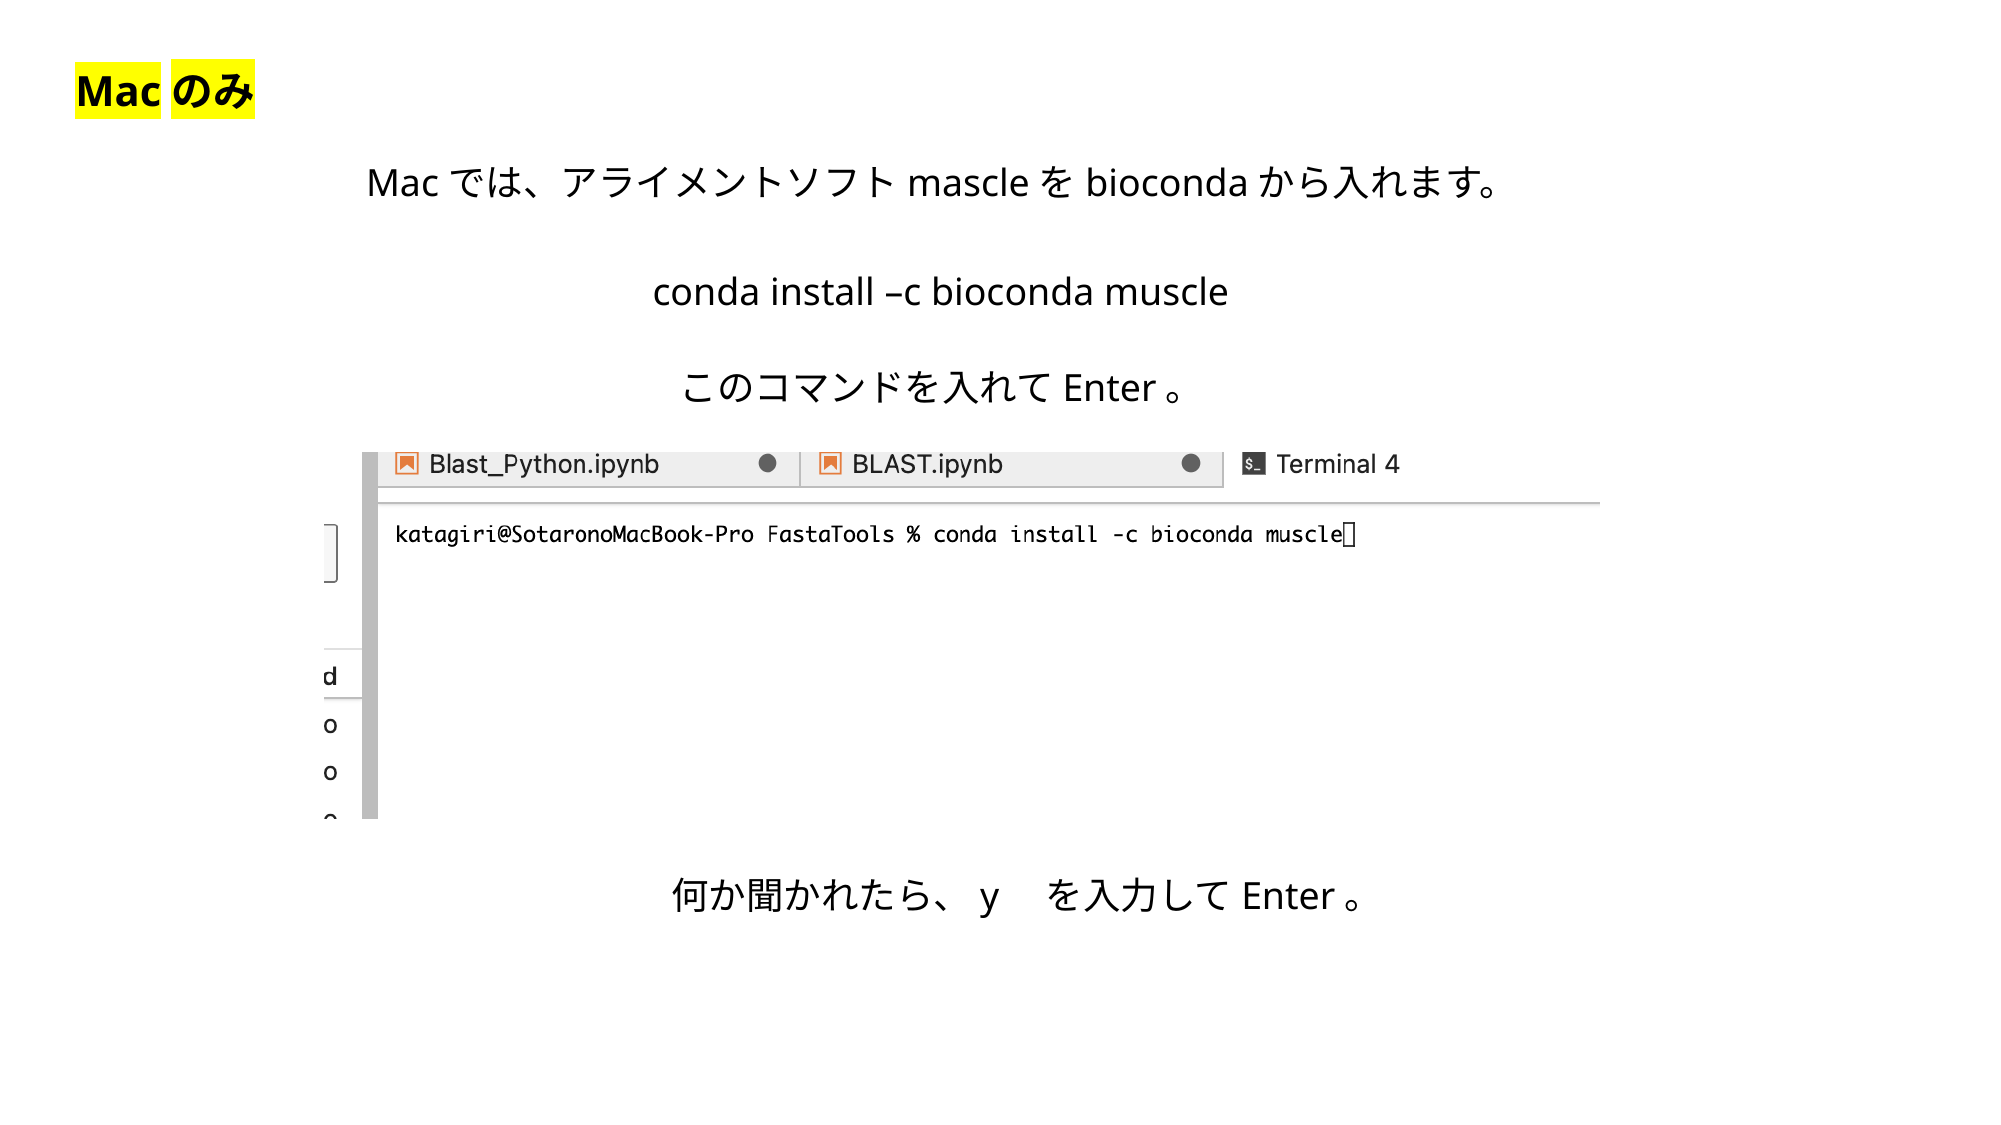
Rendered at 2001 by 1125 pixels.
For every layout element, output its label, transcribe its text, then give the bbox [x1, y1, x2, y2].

text_box 何か聞かれたら、y を入力してEnter。 [656, 864, 1397, 925]
text_box Macでは、アライメントソフトmascleをbiocondaから入れます。 [351, 151, 1532, 212]
text_box このコマンドを入れてEnter。 [664, 356, 1218, 417]
picture [324, 452, 1601, 820]
text_box conda install –c bioconda muscle [637, 260, 1246, 320]
text_box Macのみ [60, 57, 270, 123]
